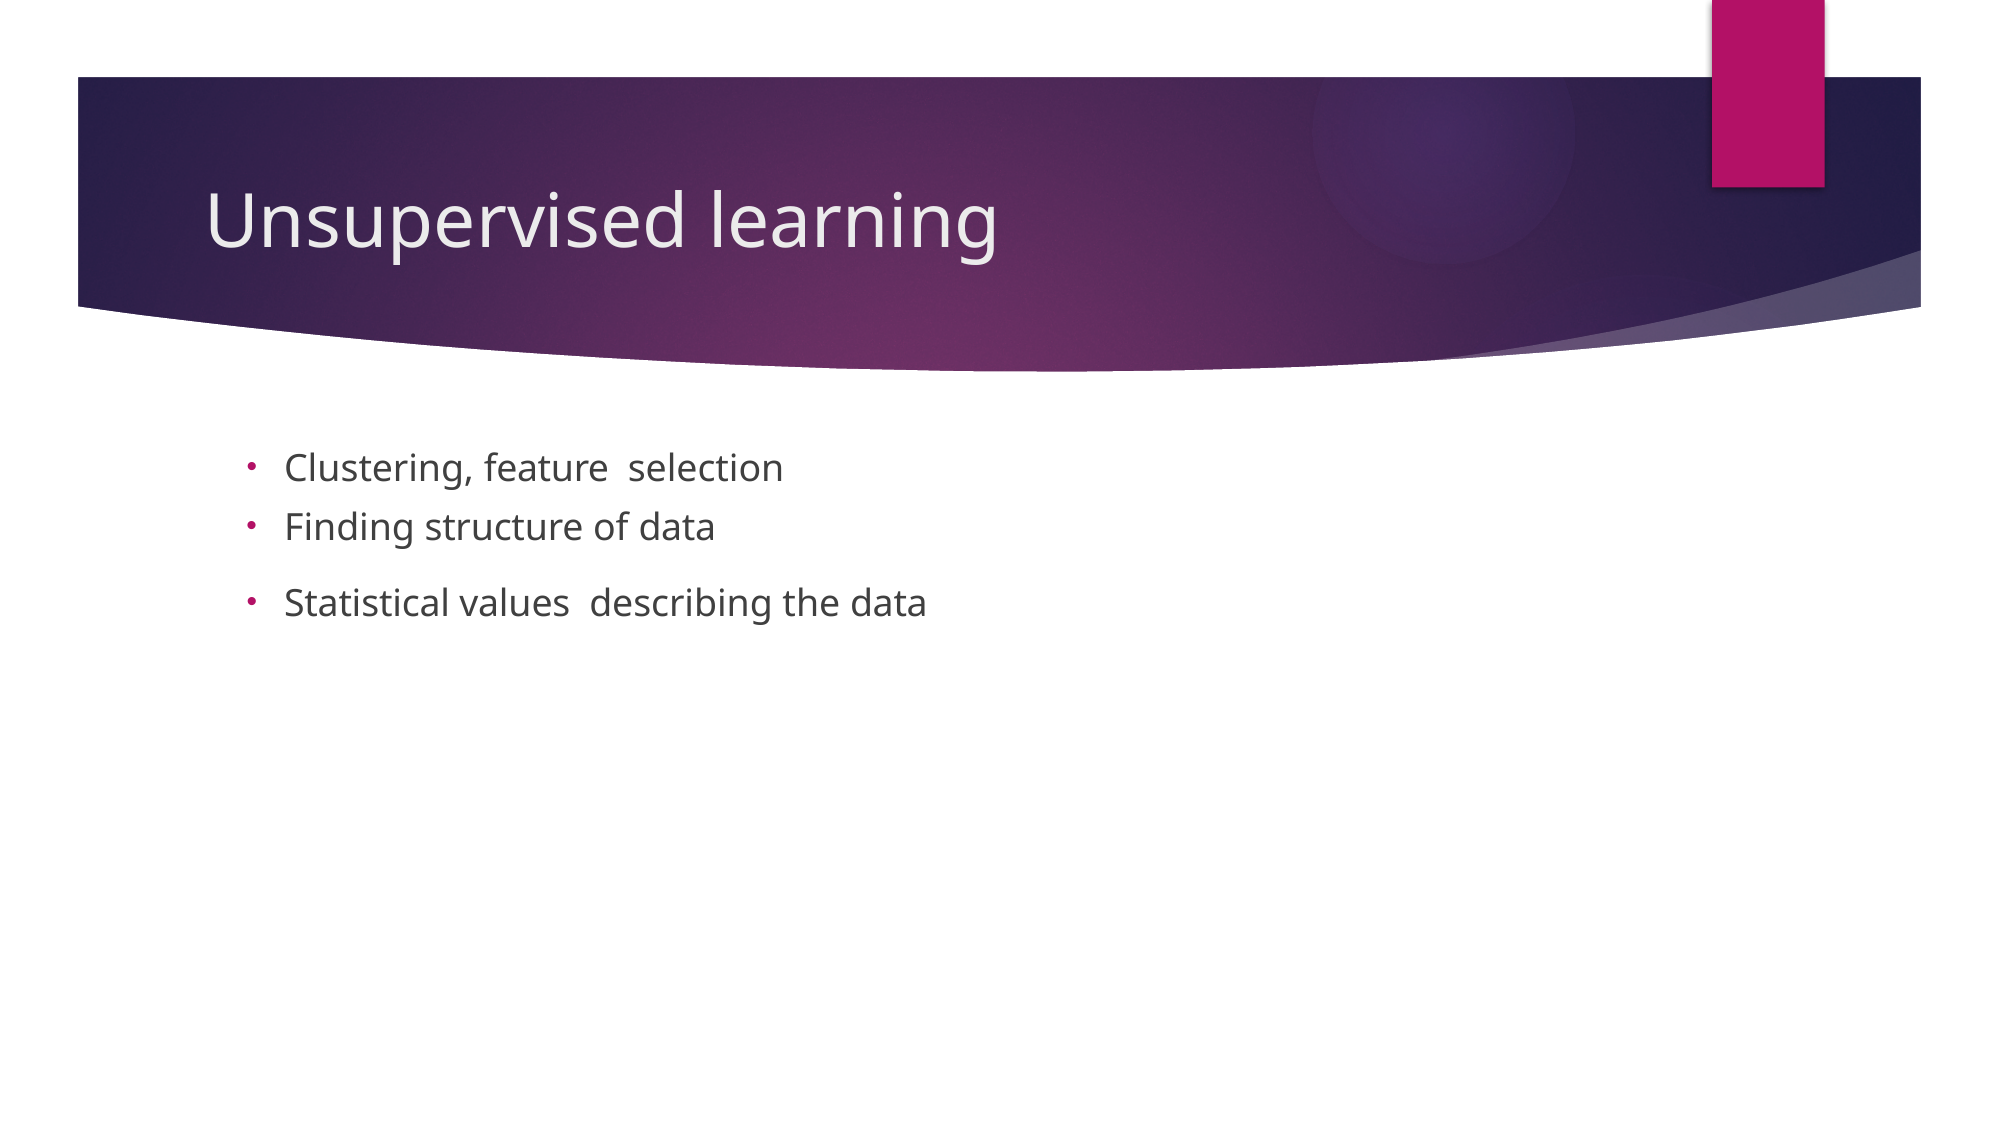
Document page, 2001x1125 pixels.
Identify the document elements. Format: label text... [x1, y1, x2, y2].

title Unsupervised learning [189, 159, 1627, 276]
list Clustering, feature selection Finding structure of data Statistical values describing the data [189, 427, 1638, 988]
